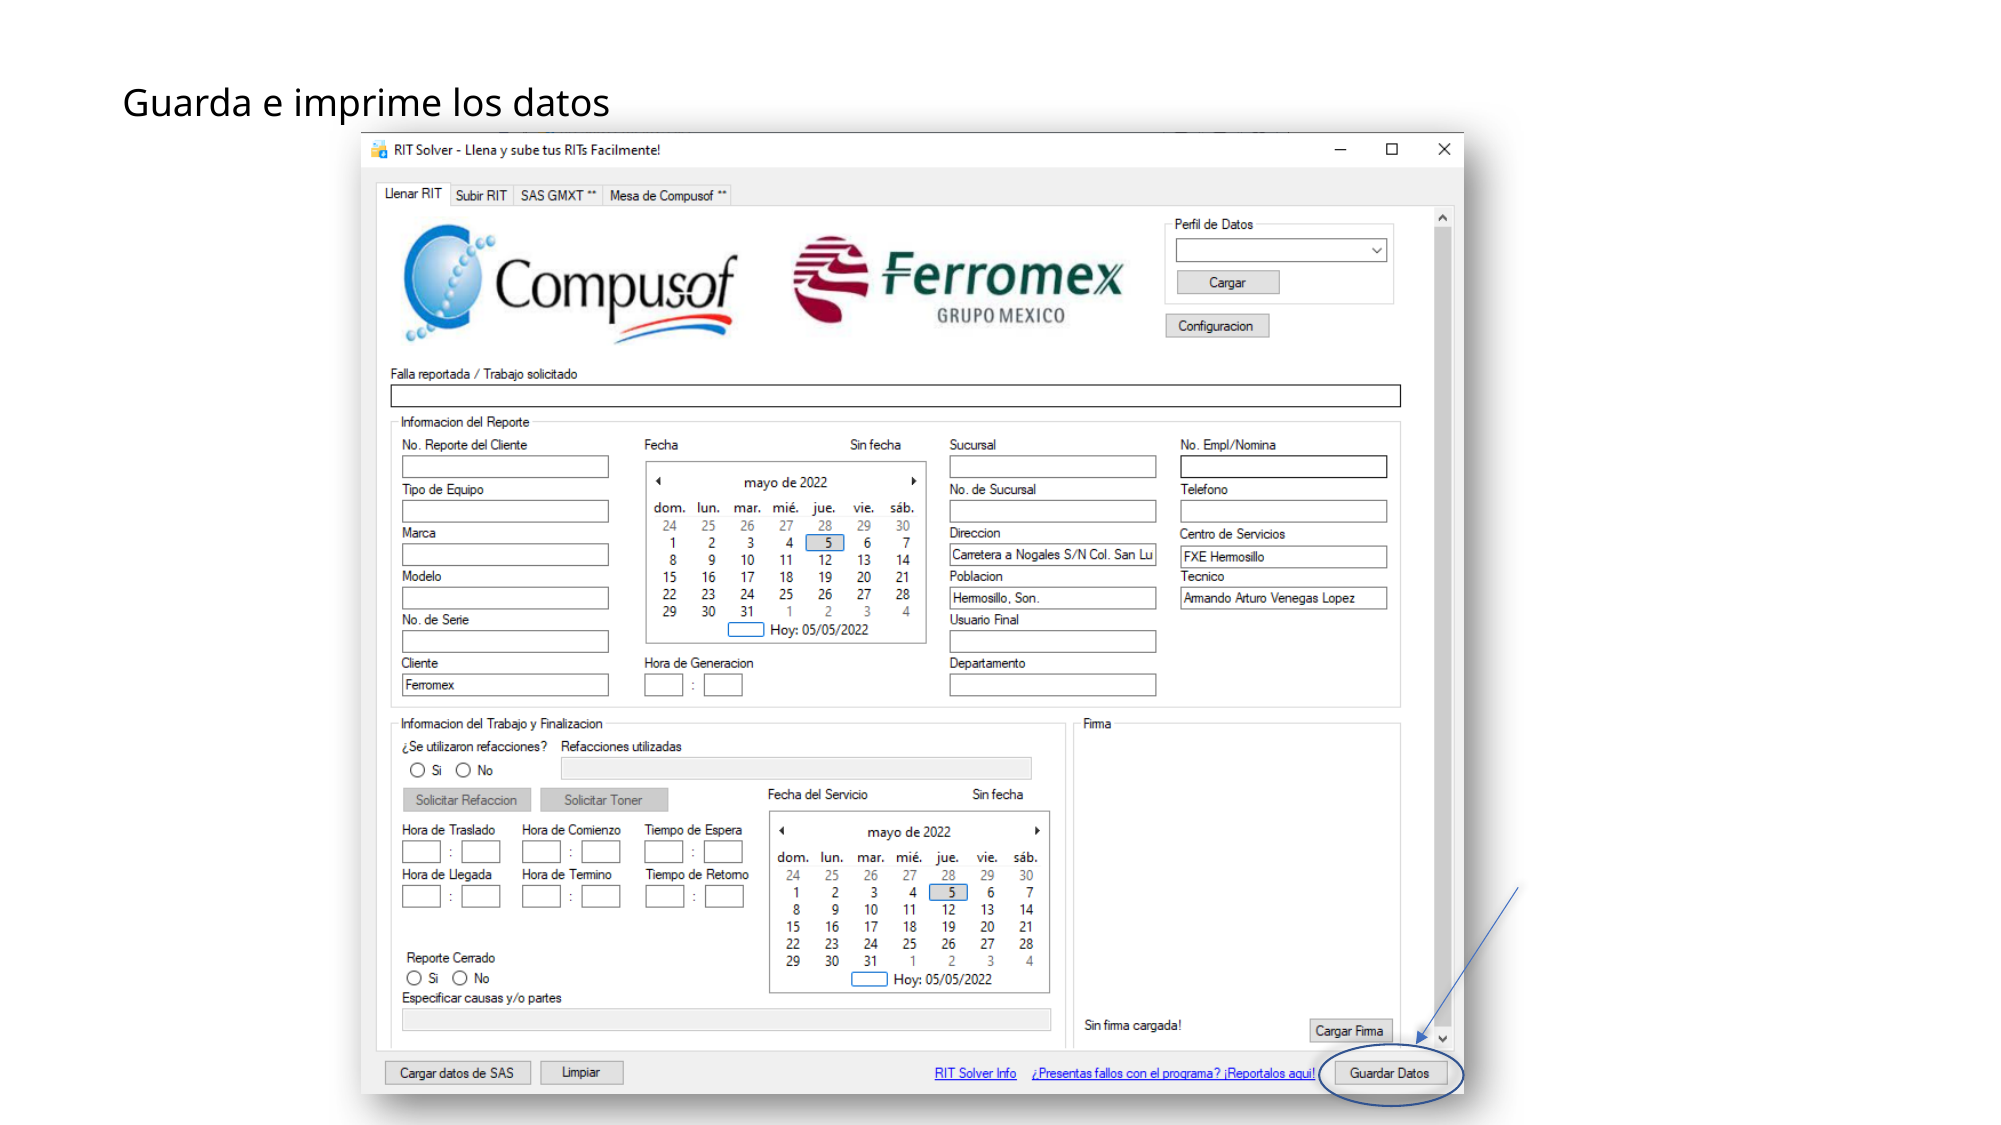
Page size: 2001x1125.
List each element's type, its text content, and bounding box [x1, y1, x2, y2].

text_box [1332, 1094, 1451, 1108]
picture [361, 132, 1464, 1094]
text_box Guarda e imprime los datos [107, 71, 626, 132]
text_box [1415, 887, 1519, 1045]
